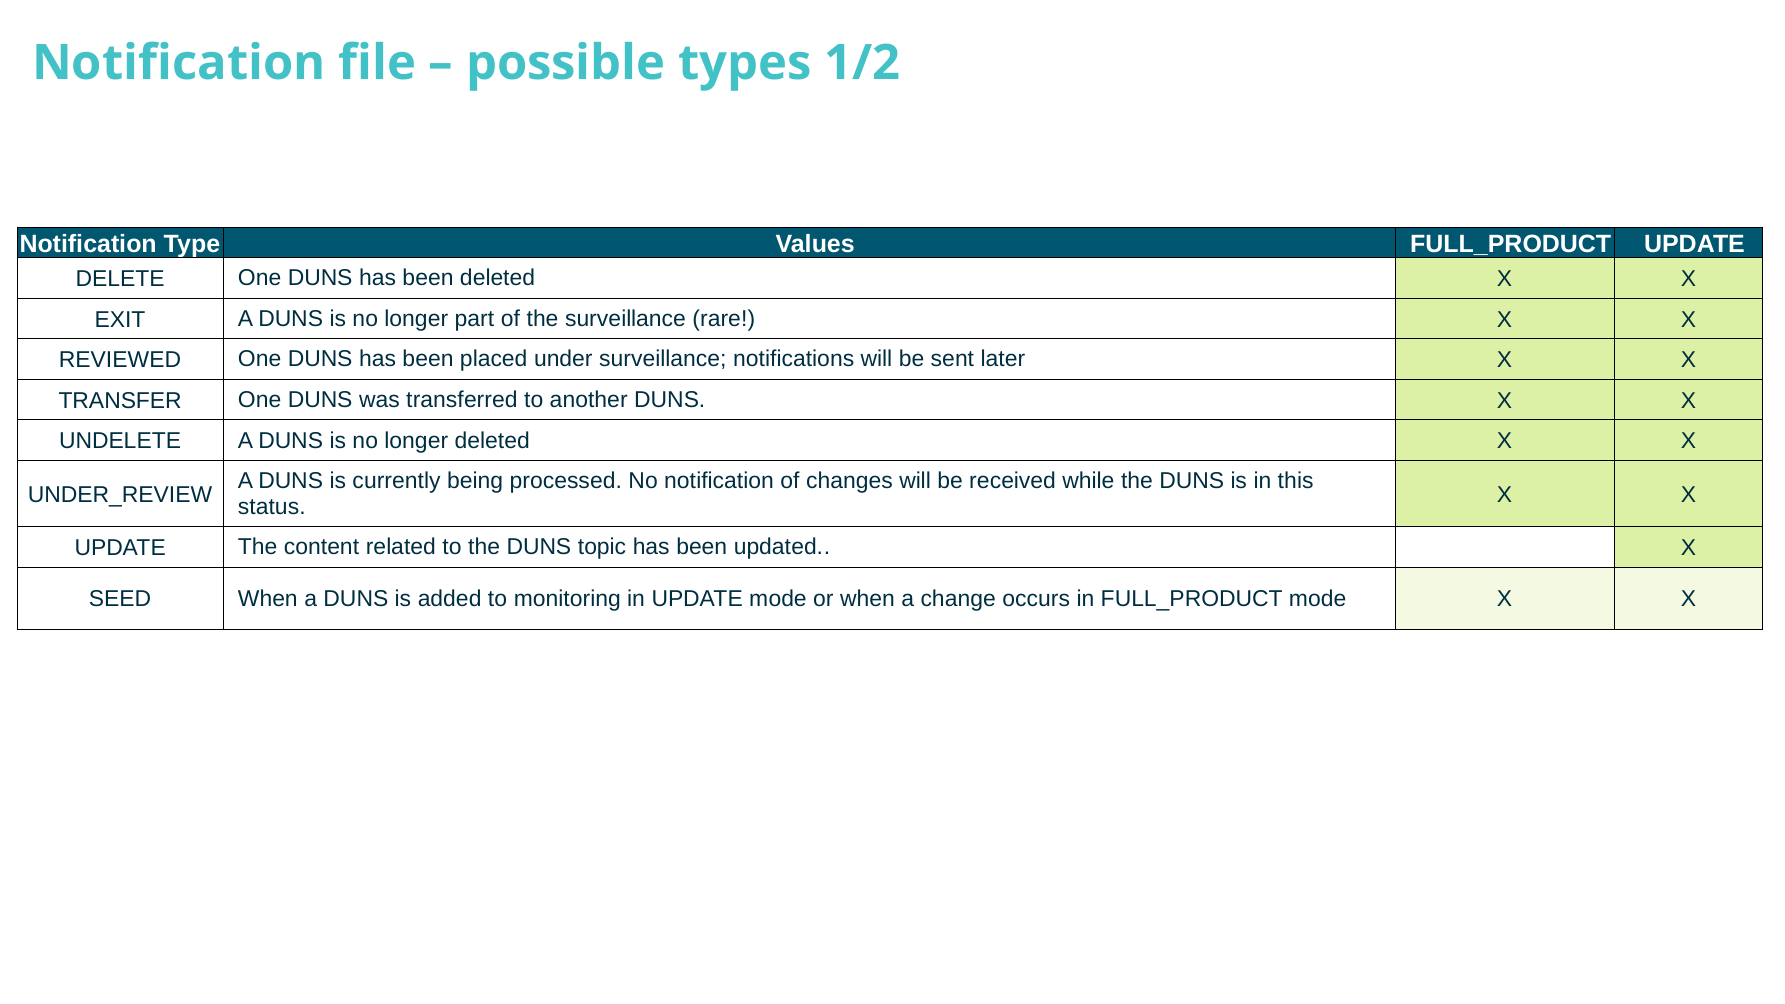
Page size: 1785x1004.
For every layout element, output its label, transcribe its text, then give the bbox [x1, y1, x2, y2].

table_cell X [1615, 258, 1762, 298]
table_cell UPDATE [18, 527, 223, 567]
table_cell X [1396, 420, 1614, 460]
table_cell X [1396, 461, 1614, 526]
table_cell X [1615, 299, 1762, 338]
table_cell X [1396, 258, 1614, 298]
table_cell DELETE [18, 258, 223, 298]
table_cell X [1396, 299, 1614, 338]
text_box Notification file – possible types 1/2 [17, 16, 1117, 108]
table_header Notification Type [18, 228, 223, 257]
table_cell X [1615, 380, 1762, 419]
table_cell X [1615, 420, 1762, 460]
table_cell A DUNS is no longer deleted [224, 420, 1395, 460]
table_cell X [1615, 461, 1762, 526]
table_cell X [1615, 339, 1762, 379]
table_cell One DUNS has been deleted [224, 258, 1395, 298]
table_header FULL_PRODUCT [1396, 228, 1614, 257]
table_cell REVIEWED [18, 339, 223, 379]
table_cell X [1396, 380, 1614, 419]
table_cell SEED [18, 568, 223, 629]
table_cell One DUNS has been placed under surveillance; notifications will be sent later [224, 339, 1395, 379]
table_cell X [1615, 527, 1762, 567]
table_cell TRANSFER [18, 380, 223, 419]
table_cell X [1396, 568, 1614, 629]
table_cell One DUNS was transferred to another DUNS. [224, 380, 1395, 419]
table_header UPDATE [1615, 228, 1762, 257]
table_cell X [1396, 339, 1614, 379]
table_cell A DUNS is currently being processed. No notification of changes will be received while the DUNS is in this status. [224, 461, 1395, 526]
table_cell X [1615, 568, 1762, 629]
table_cell [1396, 527, 1614, 567]
table_cell When a DUNS is added to monitoring in UPDATE mode or when a change occurs in FULL_PRODUCT mode [224, 568, 1395, 629]
table_cell EXIT [18, 299, 223, 338]
table_cell UNDELETE [18, 420, 223, 460]
table_cell A DUNS is no longer part of the surveillance (rare!) [224, 299, 1395, 338]
table_cell UNDER_REVIEW [18, 461, 223, 526]
table_cell The content related to the DUNS topic has been updated.. [224, 527, 1395, 567]
table_header Values [224, 228, 1395, 257]
